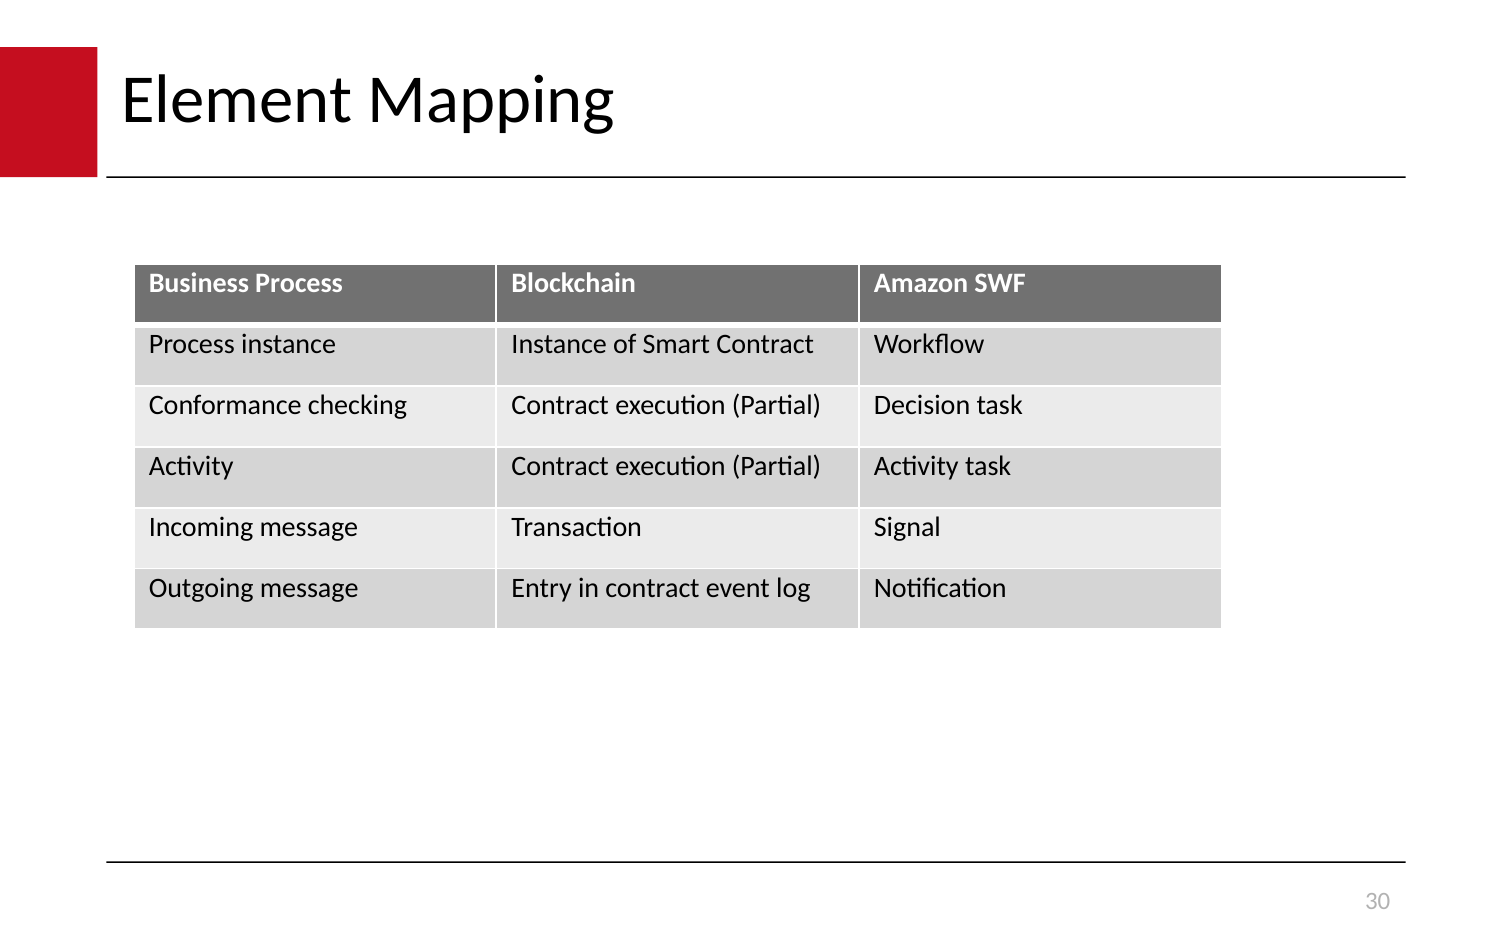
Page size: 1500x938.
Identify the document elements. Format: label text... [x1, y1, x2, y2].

title Element Mapping [106, 47, 1406, 154]
table_cell Contract execution (Partial) [497, 387, 858, 446]
table_cell Incoming message [135, 509, 495, 568]
slide_number 30 [1101, 880, 1406, 918]
table_cell Conformance checking [135, 387, 495, 446]
table_cell Workflow [860, 328, 1221, 385]
table_cell Contract execution (Partial) [497, 448, 858, 507]
table_header Amazon SWF [860, 265, 1221, 322]
table_cell Activity task [860, 448, 1221, 507]
table_cell Transaction [497, 509, 858, 568]
table_header Blockchain [497, 265, 858, 322]
table_cell Activity [135, 448, 495, 507]
table_cell Process instance [135, 328, 495, 385]
table_cell Decision task [860, 387, 1221, 446]
table_cell Notification [860, 569, 1221, 628]
table_cell Outgoing message [135, 569, 495, 628]
table_cell Instance of Smart Contract [497, 328, 858, 385]
table_cell Signal [860, 509, 1221, 568]
table_cell Entry in contract event log [497, 569, 858, 628]
table_header Business Process [135, 265, 495, 322]
